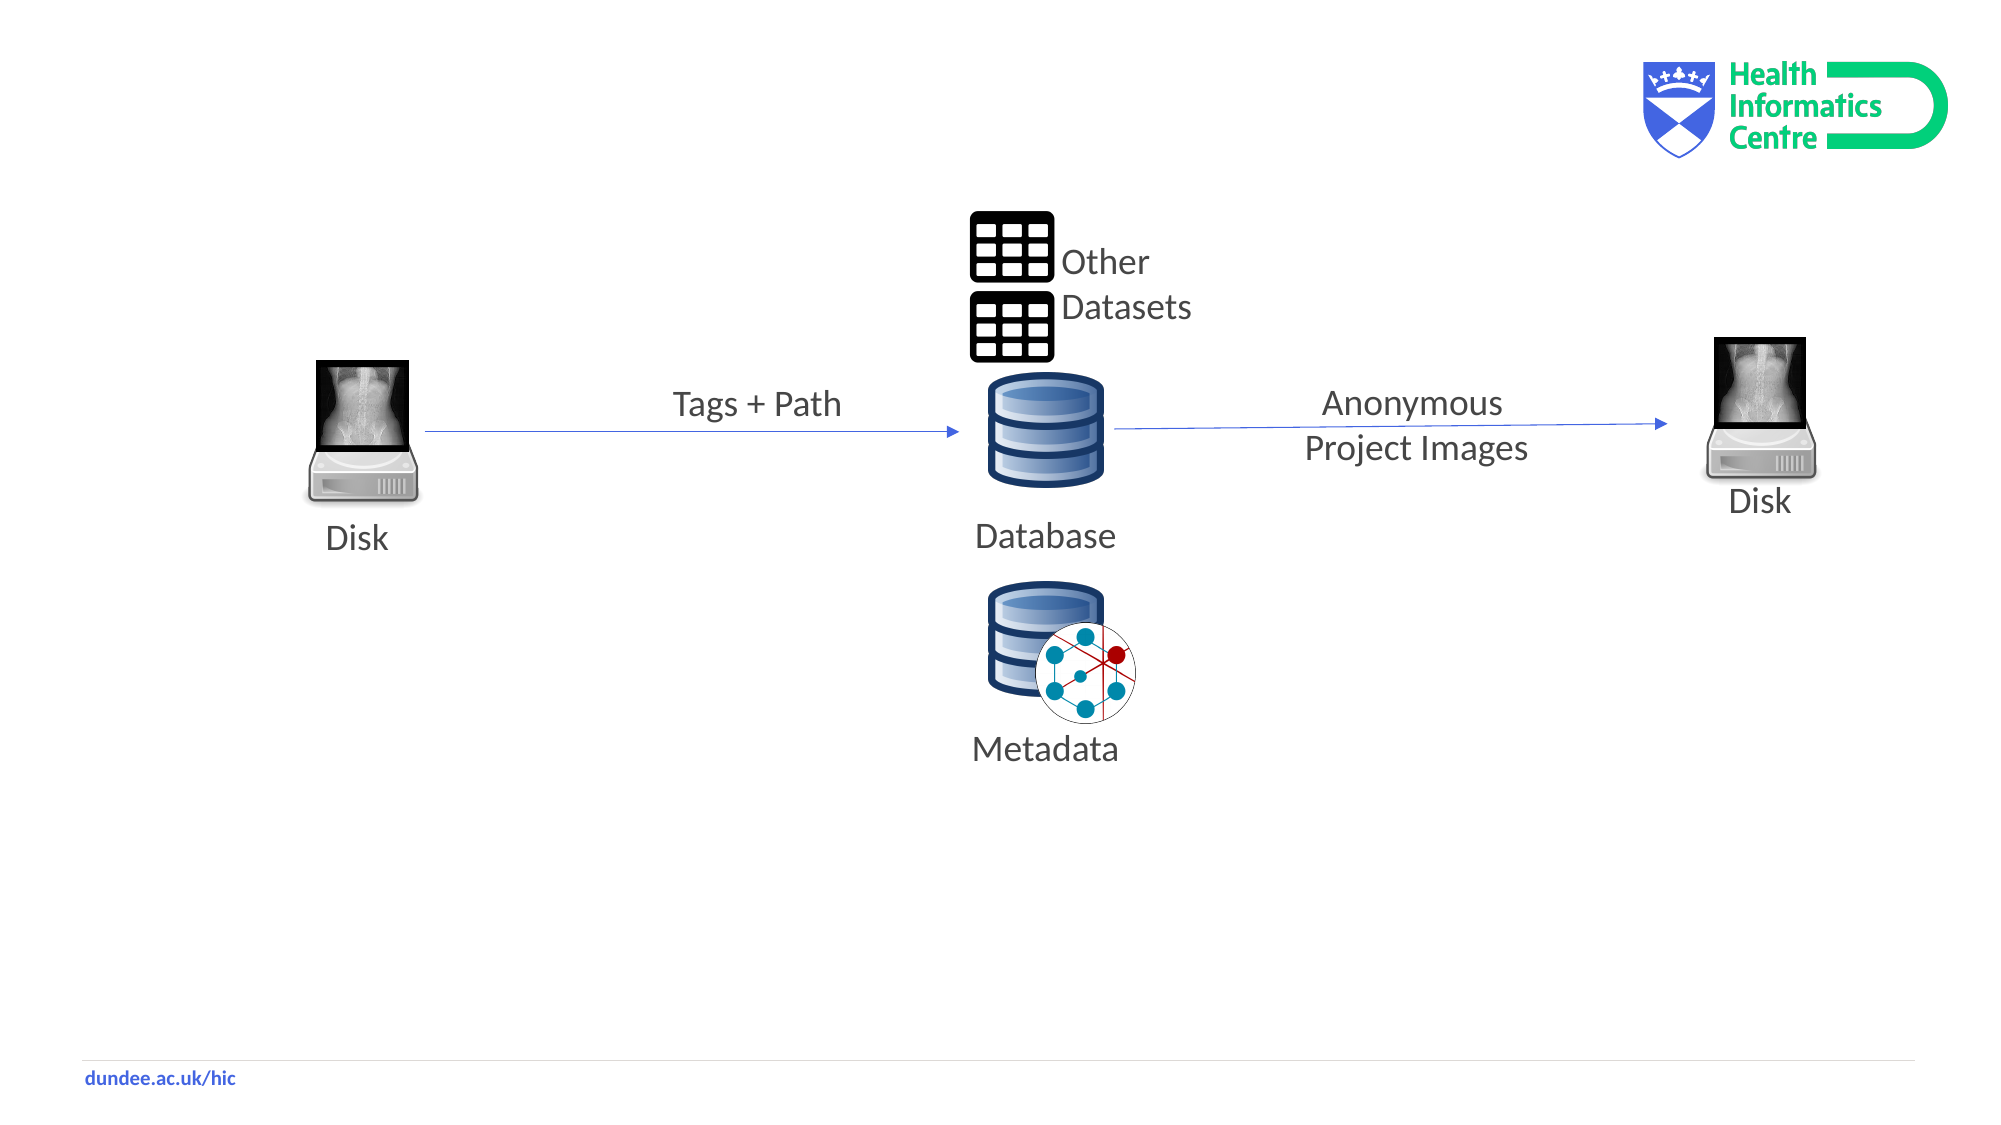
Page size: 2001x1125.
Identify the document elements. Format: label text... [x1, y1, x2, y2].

picture [1698, 337, 1823, 486]
picture [966, 200, 1057, 371]
text_box Disk [1713, 486, 1807, 529]
text_box Other Datasets [1057, 229, 1237, 335]
picture [988, 581, 1136, 724]
text_box Anonymous Project Images [1289, 370, 1544, 423]
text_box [1114, 423, 1668, 430]
text_box Disk [310, 509, 404, 566]
text_box Database [960, 504, 1132, 564]
picture [988, 372, 1104, 488]
text_box Anonymous Project Images [1289, 430, 1544, 476]
picture [300, 360, 425, 509]
picture [1730, 61, 1948, 149]
text_box Tags + Path [658, 371, 858, 431]
text_box Metadata [956, 716, 1135, 777]
